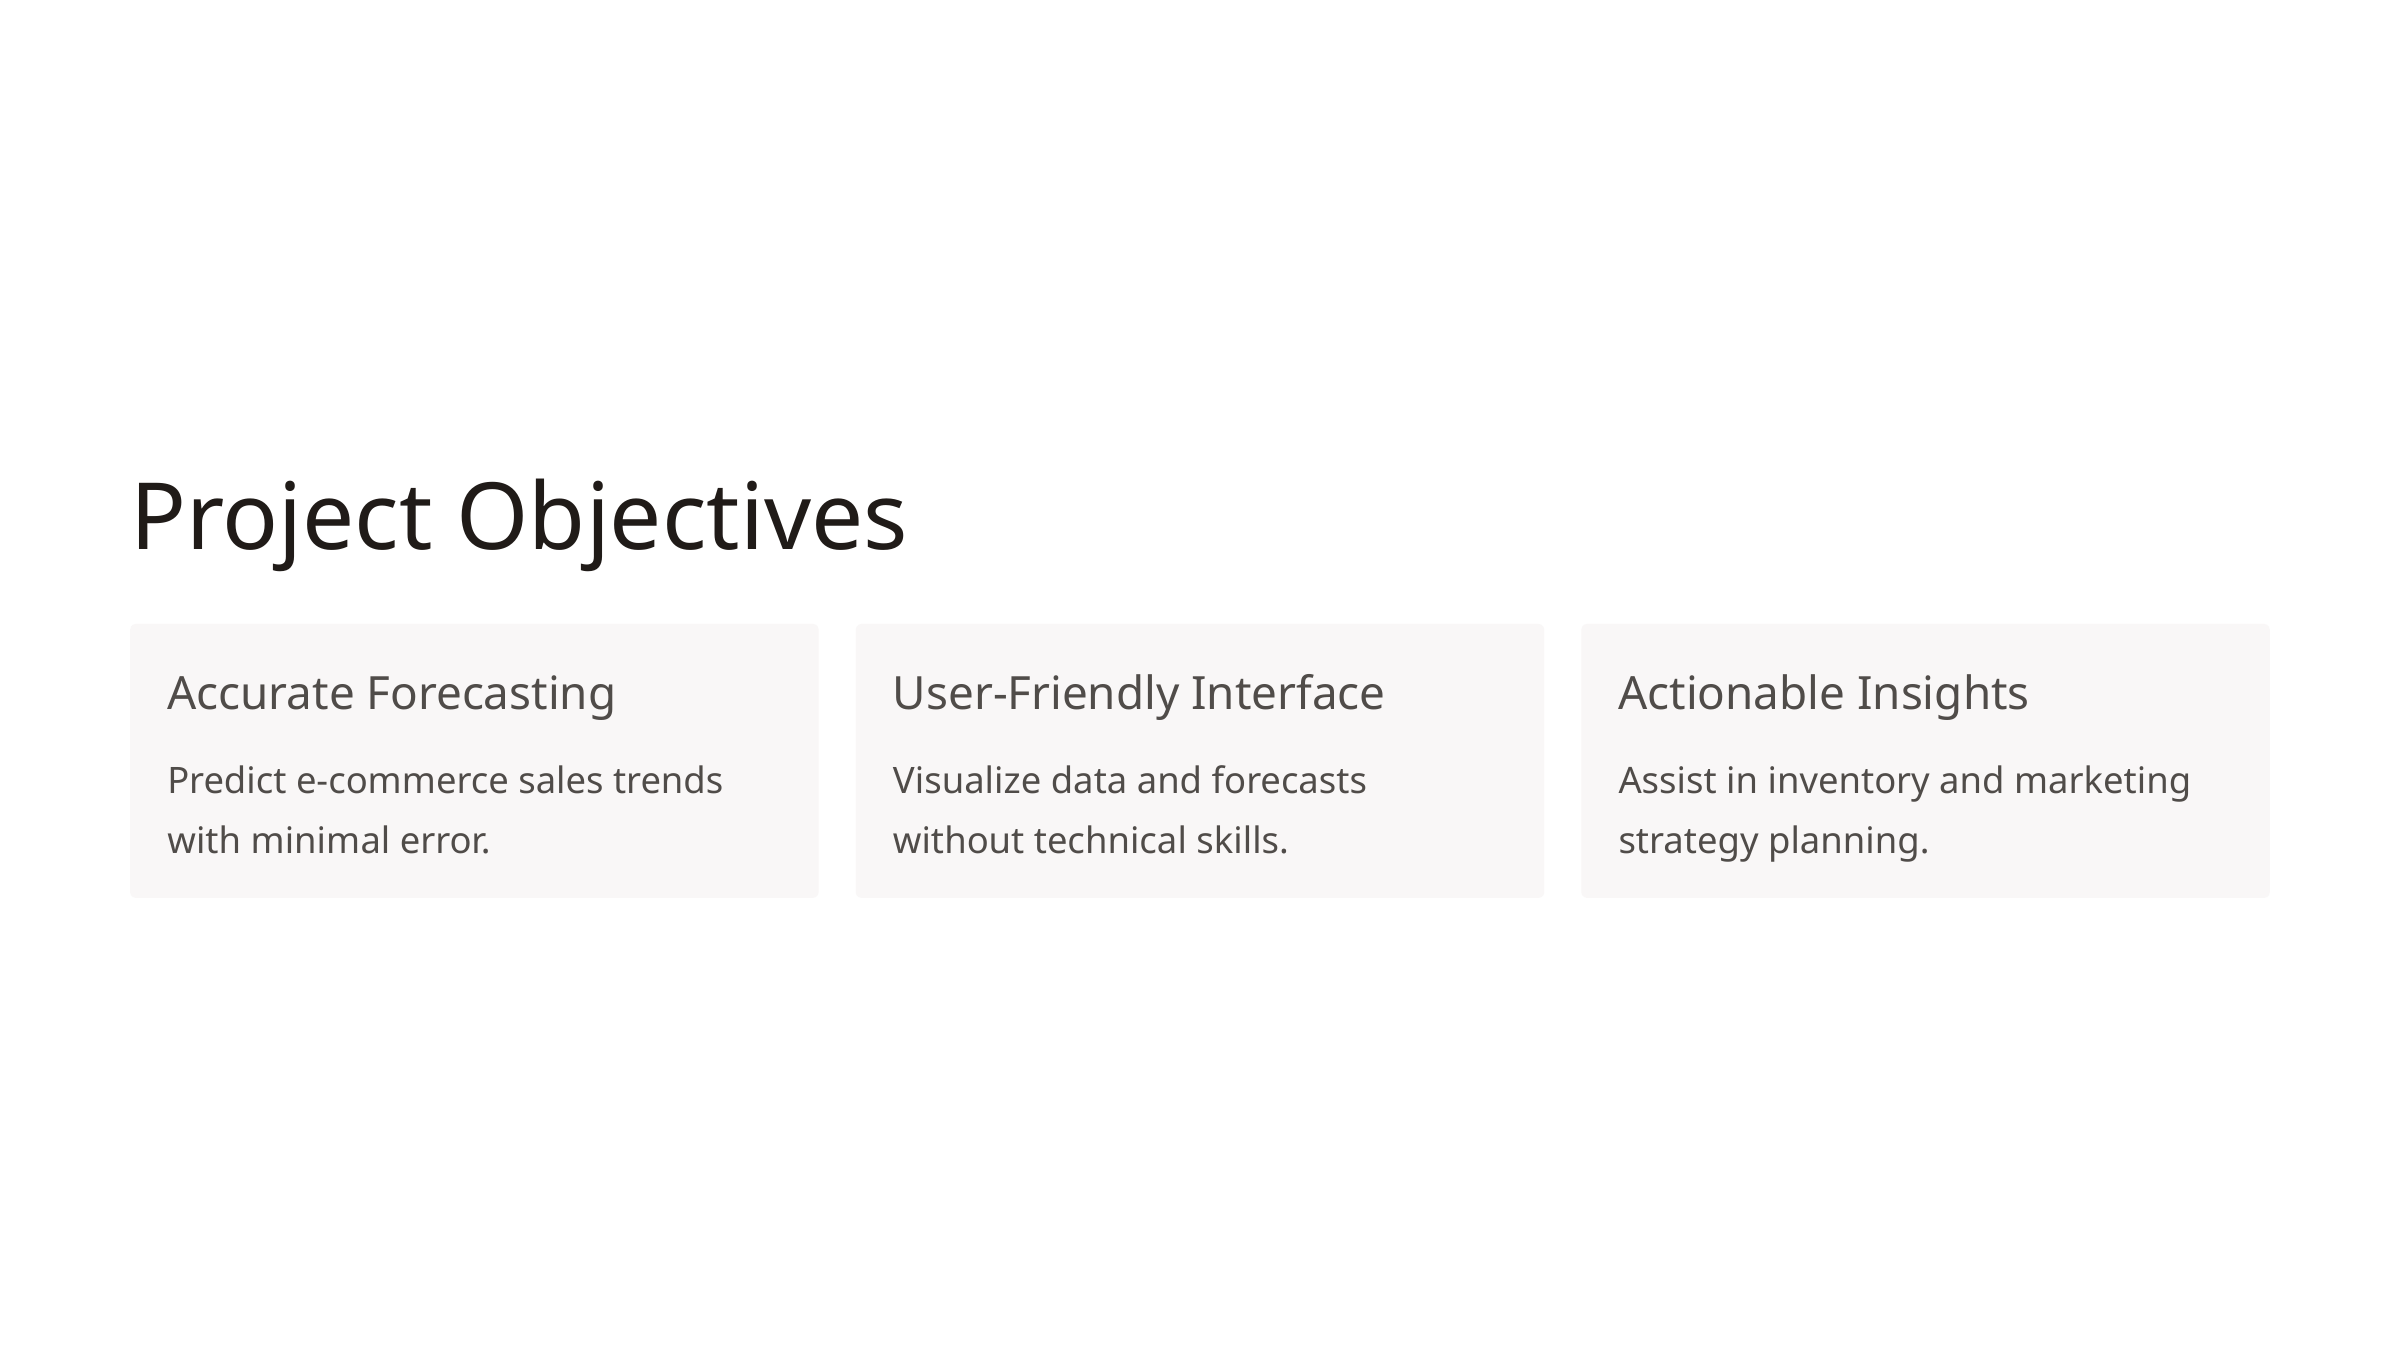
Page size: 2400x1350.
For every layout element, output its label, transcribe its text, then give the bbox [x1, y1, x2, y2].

text_box [855, 623, 1545, 898]
text_box [1581, 623, 2270, 898]
text_box Predict e-commerce sales trends with minimal error. [167, 741, 782, 861]
text_box Actionable Insights [1618, 661, 2084, 720]
text_box Project Objectives [130, 452, 1061, 569]
text_box Assist in inventory and marketing strategy planning. [1618, 741, 2233, 861]
text_box Visualize data and forecasts without technical skills. [892, 741, 1507, 861]
text_box User-Friendly Interface [892, 661, 1415, 720]
text_box Accurate Forecasting [167, 661, 649, 720]
text_box [130, 623, 819, 898]
